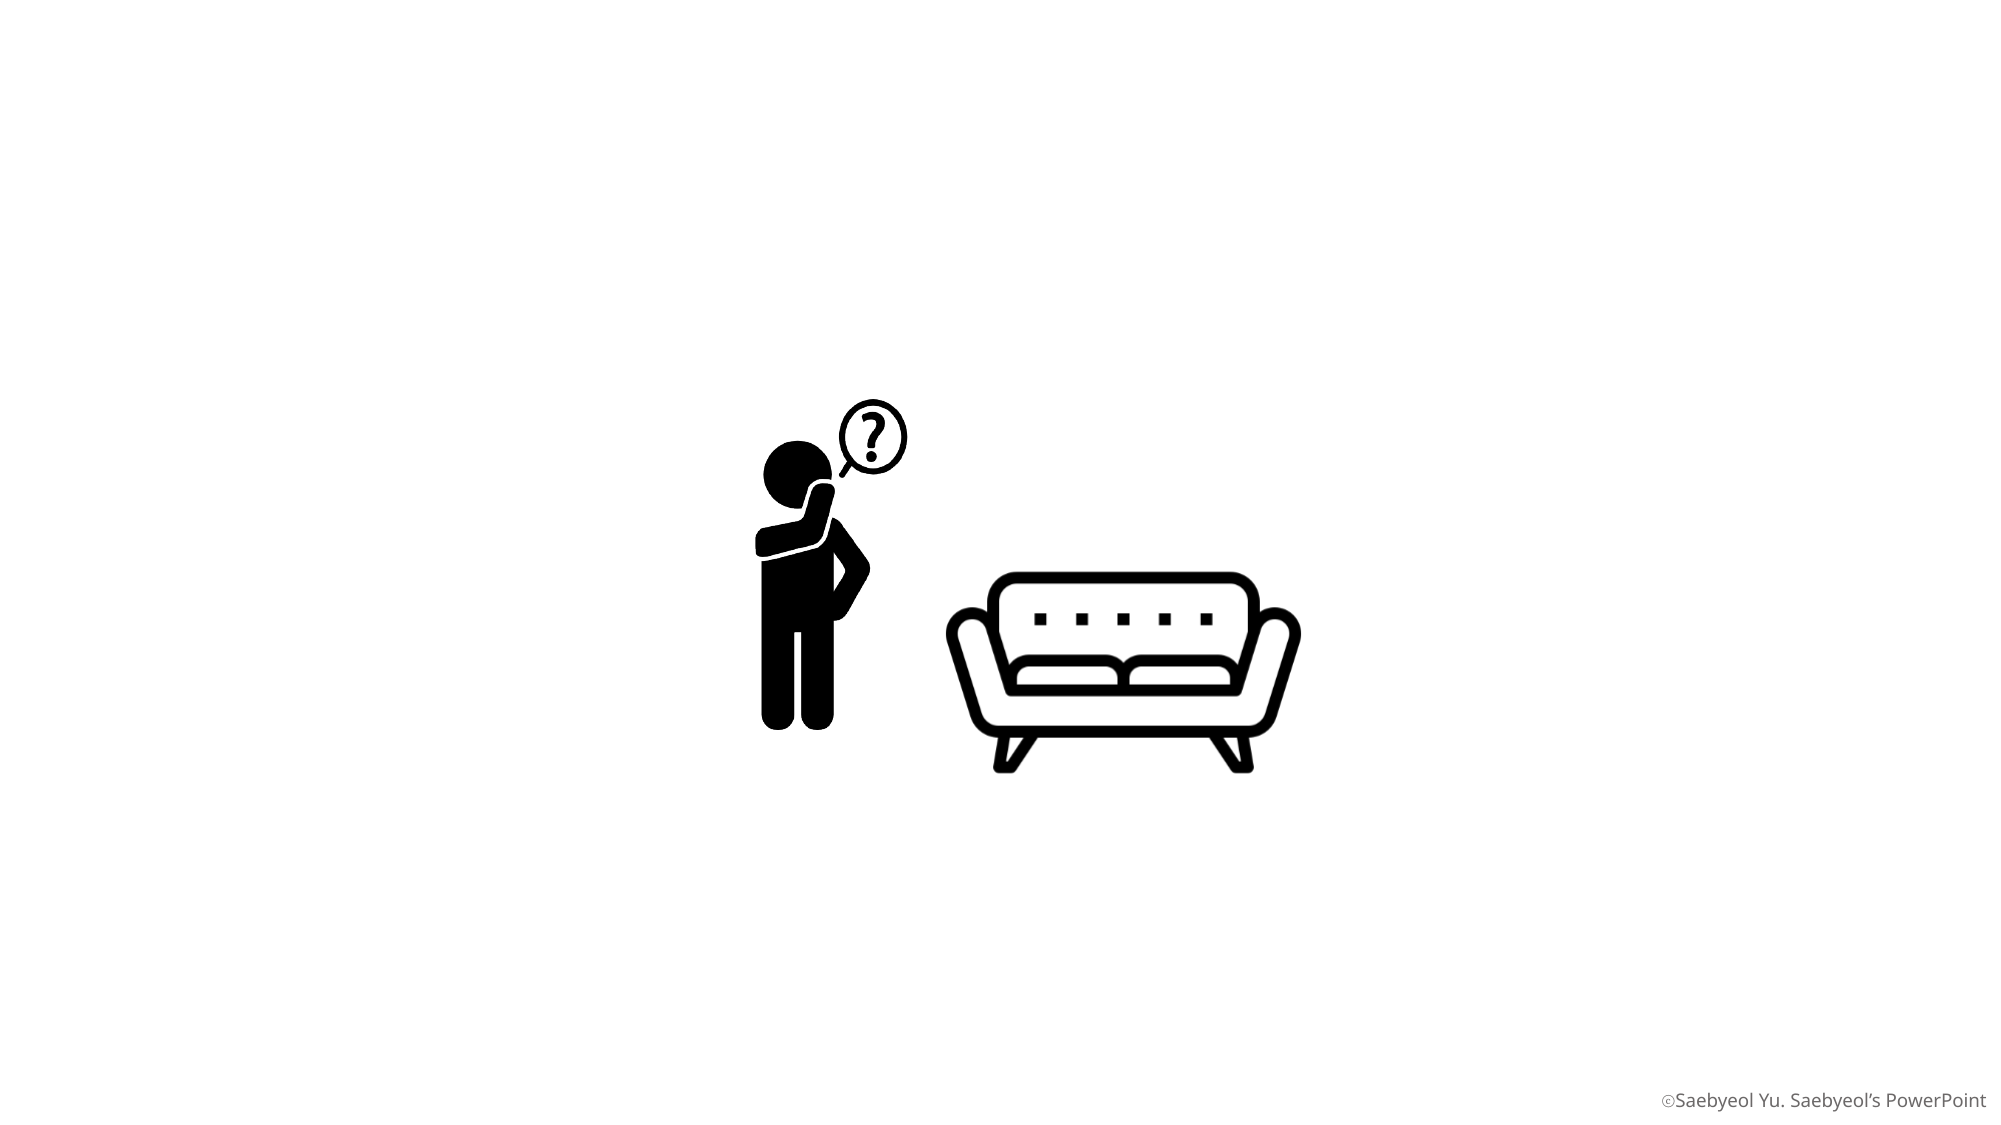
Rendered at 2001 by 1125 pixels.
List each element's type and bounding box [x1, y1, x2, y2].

picture [665, 399, 1314, 862]
